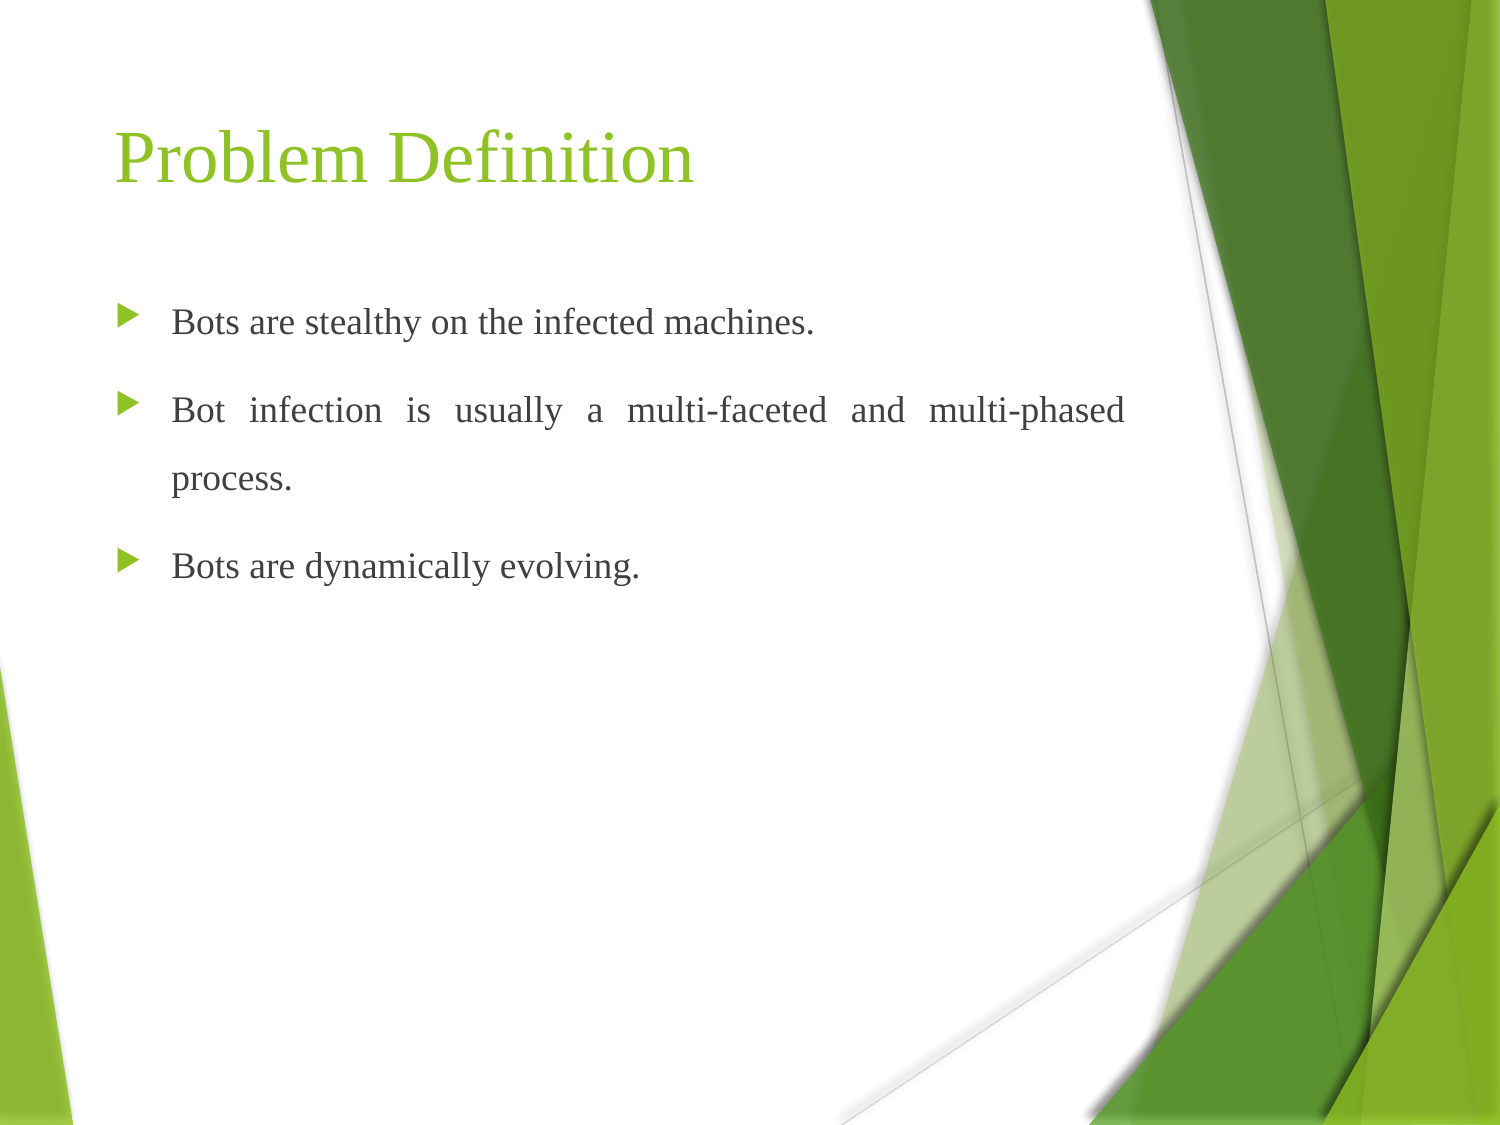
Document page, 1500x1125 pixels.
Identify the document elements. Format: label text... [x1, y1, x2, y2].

title Problem Definition [99, 99, 1142, 256]
list Bots are stealthy on the infected machines. Bot infection is usually a multi-faceted and multi-phased process. Bots are dynamically evolving. [99, 267, 1142, 991]
